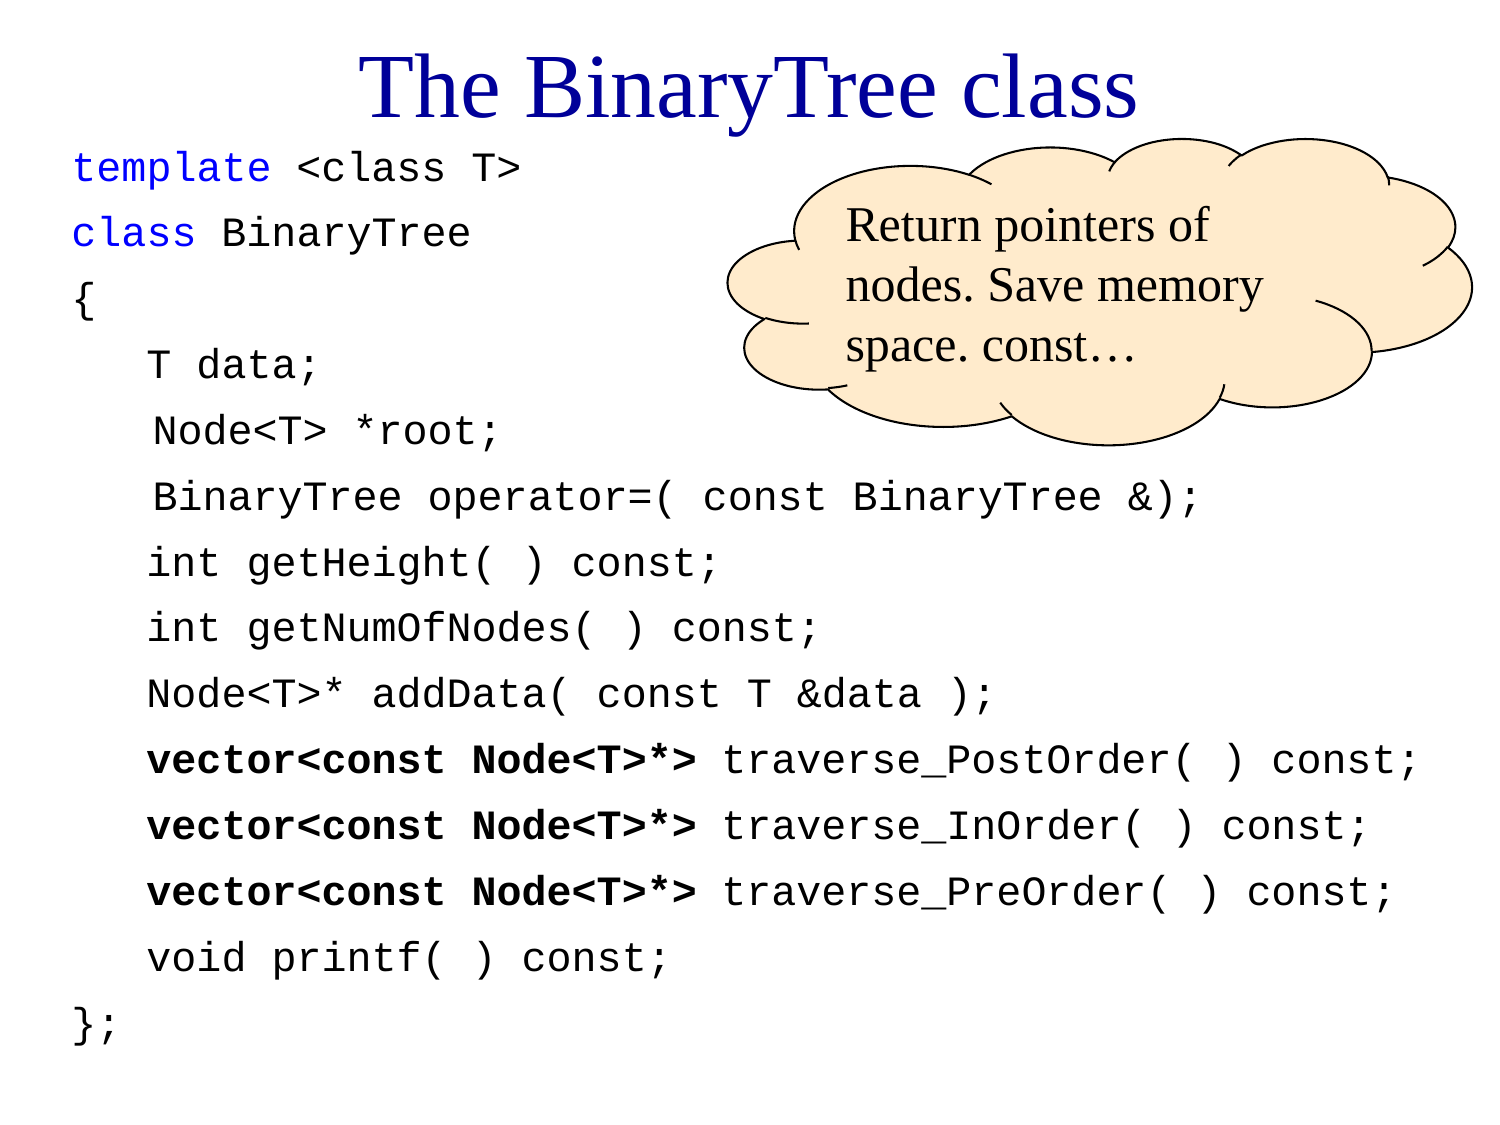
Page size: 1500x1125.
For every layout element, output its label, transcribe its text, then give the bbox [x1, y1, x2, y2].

list template <class T> class BinaryTree { T data; Node<T> *root; BinaryTree operator=( const BinaryTree &); int getHeight( ) const; int getNumOfNodes( ) const; Node<T>* addData( const T &data ); vector<const Node<T>*> traverse_PostOrder( ) const; vector<const Node<T>*> traverse_InOrder( ) const; vector<const Node<T>*> traverse_PreOrder( ) const; void printf( ) const; }; [56, 137, 1444, 1038]
text_box Return pointers of nodes. Save memory space. const… [727, 138, 1473, 446]
title The BinaryTree class [112, 24, 1388, 137]
